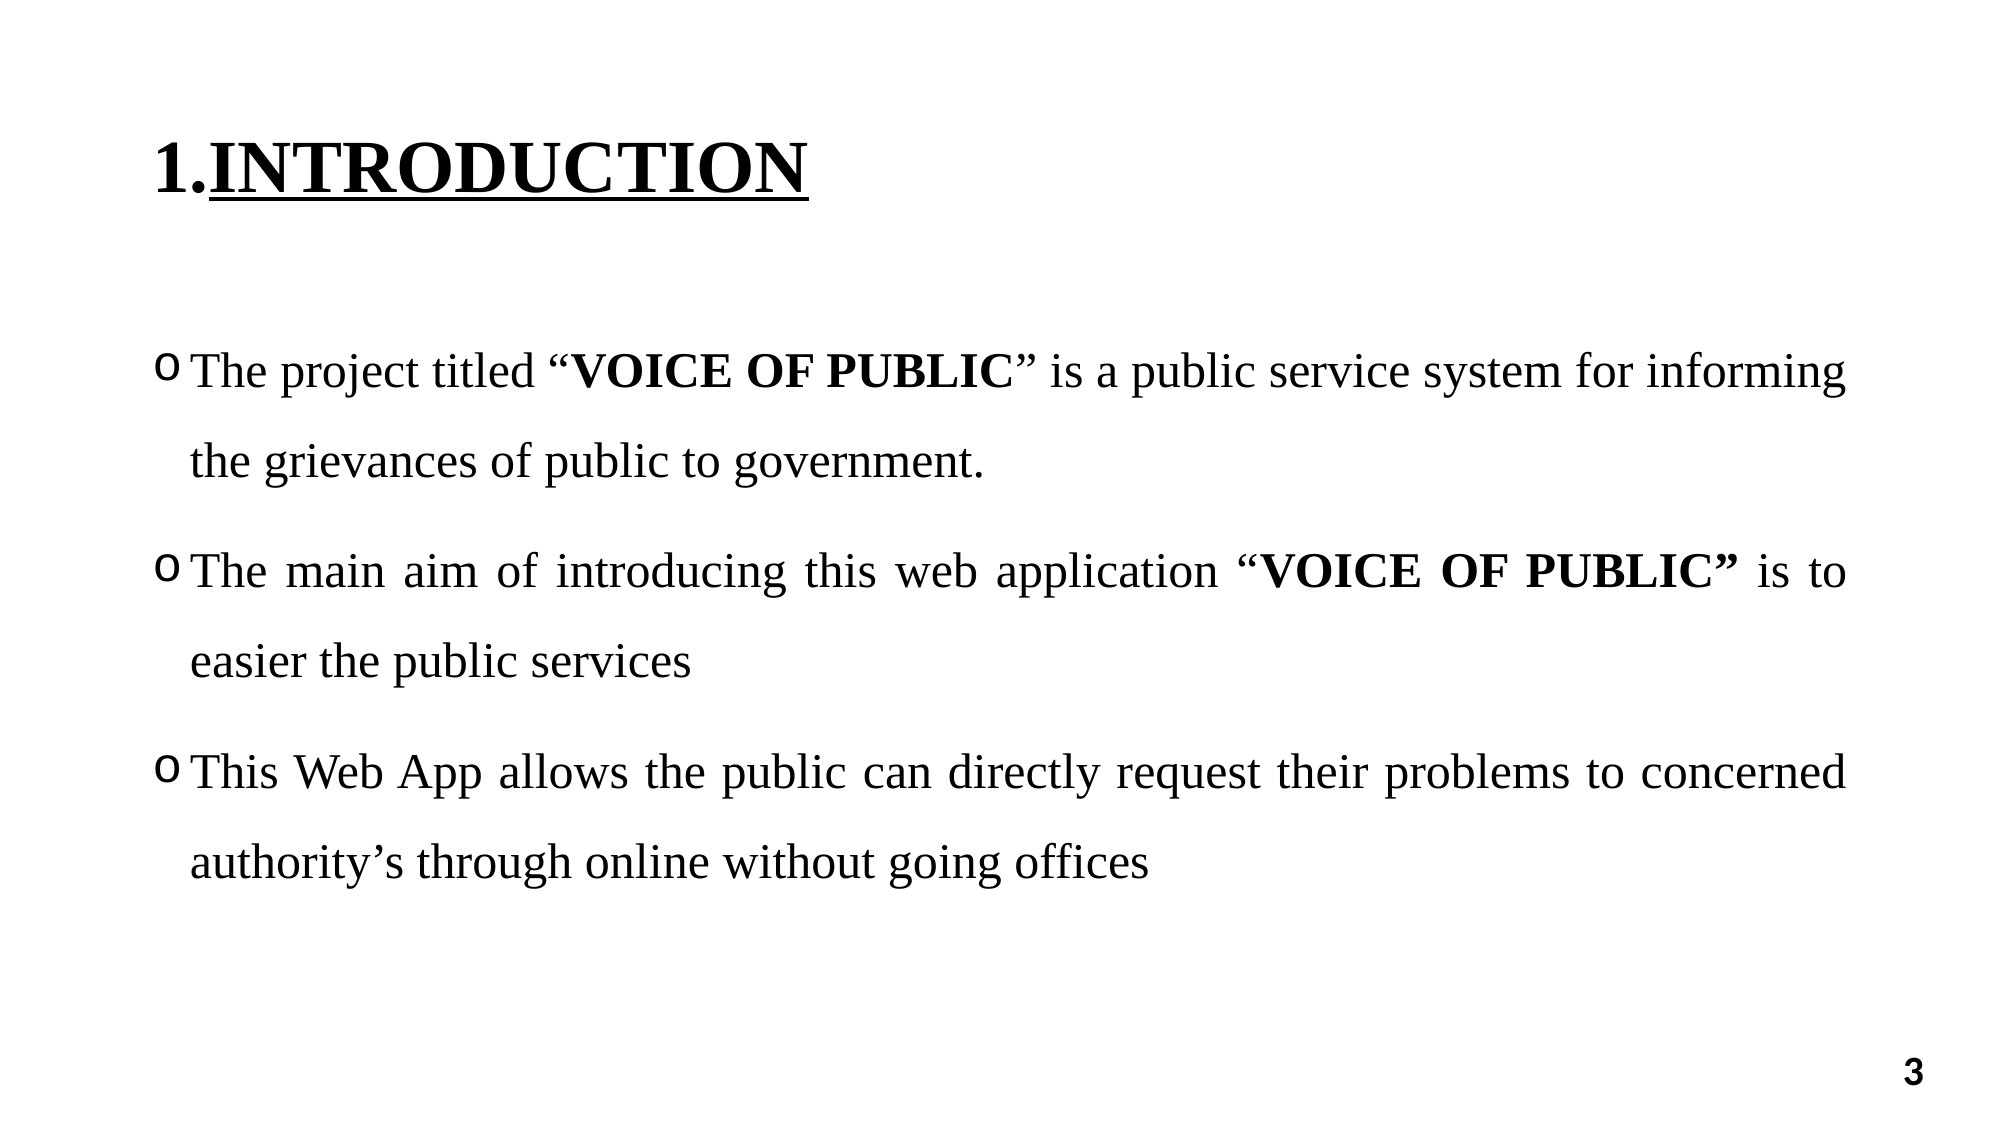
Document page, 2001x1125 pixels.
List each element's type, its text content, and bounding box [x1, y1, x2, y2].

list The project titled “VOICE OF PUBLIC” is a public service system for informing the grievances of public to government. The main aim of introducing this web application “VOICE OF PUBLIC” is to easier the public services This Web App allows the public can directly request their problems to concerned authority’s through online without going offices [137, 299, 1863, 1014]
slide_number 3 [1804, 1035, 1940, 1103]
title 1.INTRODUCTION [137, 59, 1863, 278]
